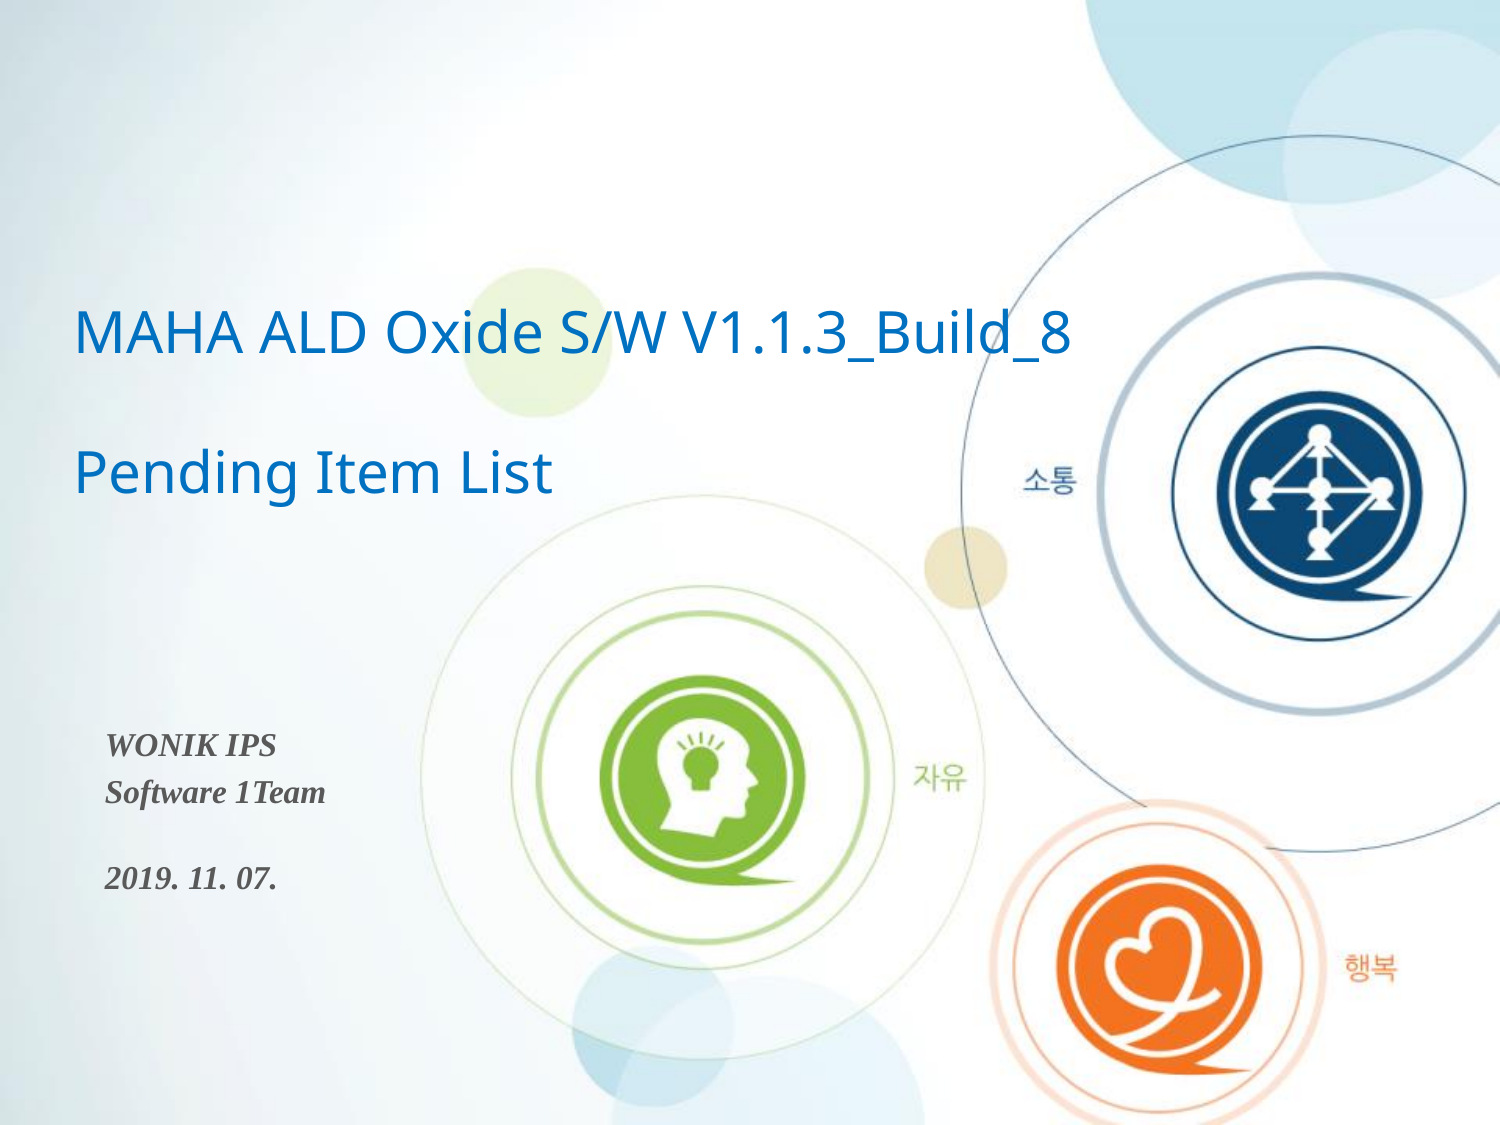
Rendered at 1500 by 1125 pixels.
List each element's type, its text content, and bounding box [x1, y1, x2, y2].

text_box WONIK IPS Software 1Team 2019. 11. 07. [90, 715, 342, 904]
picture [0, 0, 1500, 1125]
text_box MAHA ALD Oxide S/W V1.1.3_Build_8 Pending Item List [58, 287, 1459, 513]
